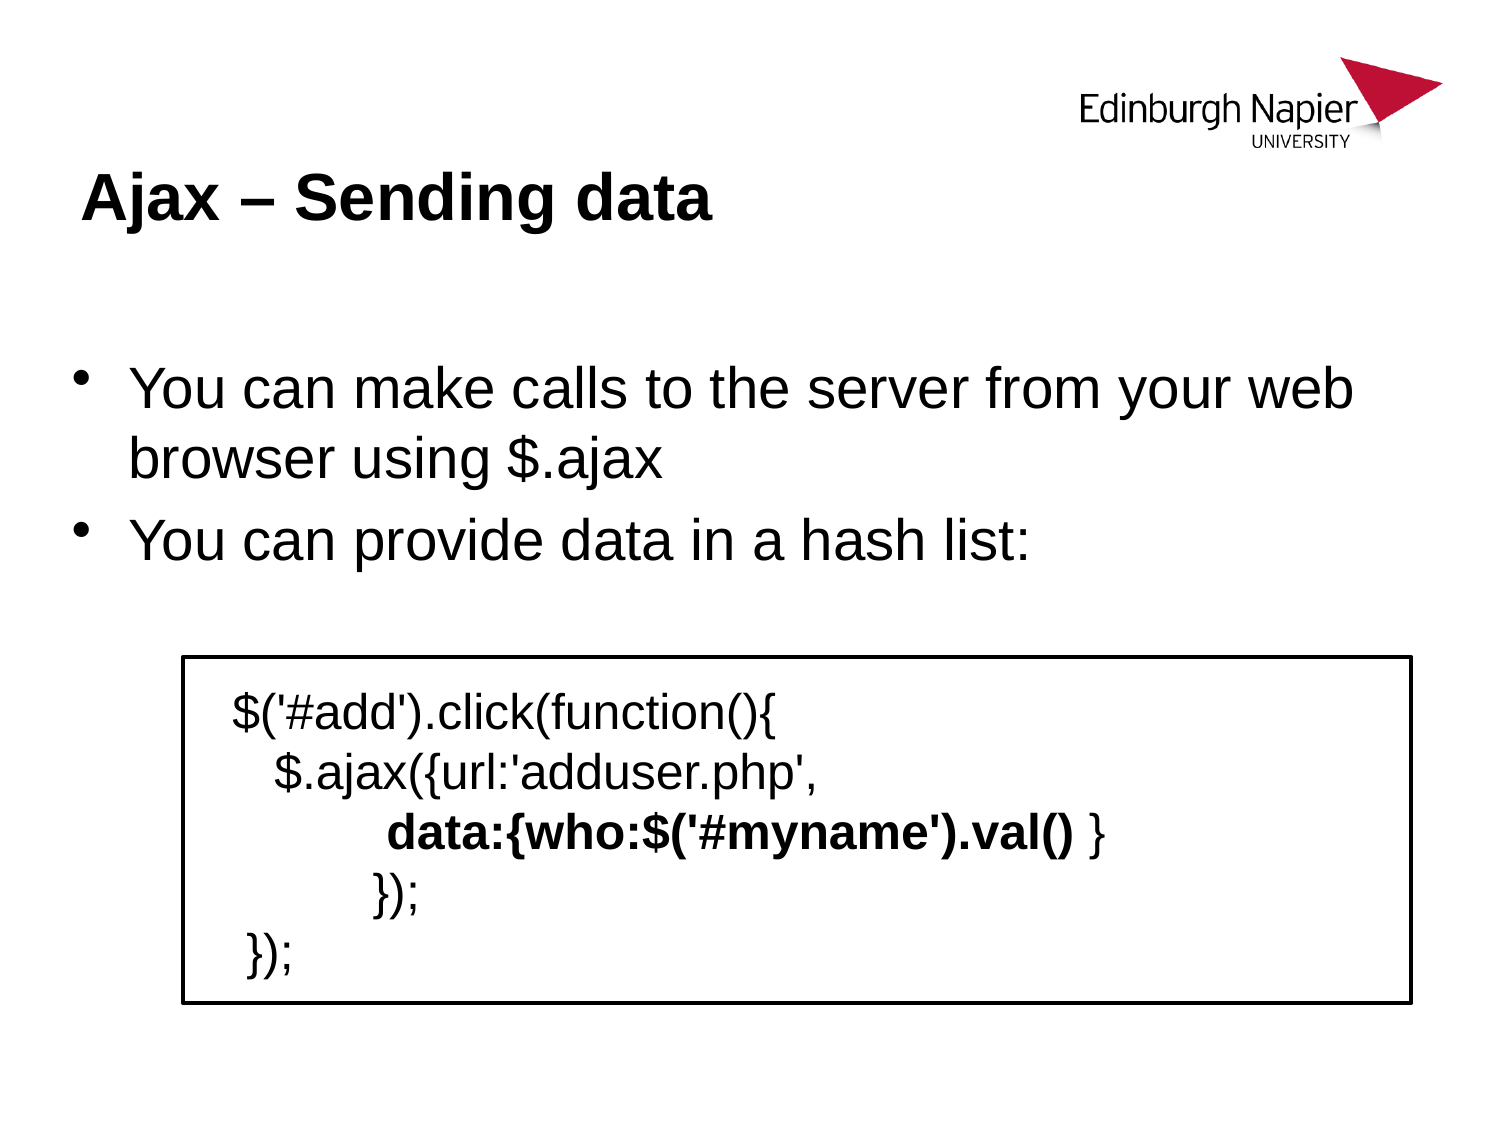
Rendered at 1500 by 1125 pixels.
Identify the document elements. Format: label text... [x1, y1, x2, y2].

text_box $('#add').click(function(){ $.ajax({url:'adduser.php', data:{who:$('#myname').val() } }); }); [181, 655, 1413, 1005]
picture [1081, 57, 1443, 136]
title Ajax – Sending data [64, 136, 1452, 252]
list You can make calls to the server from your web browser using $.ajax You can provide data in a hash list: [56, 342, 1443, 599]
